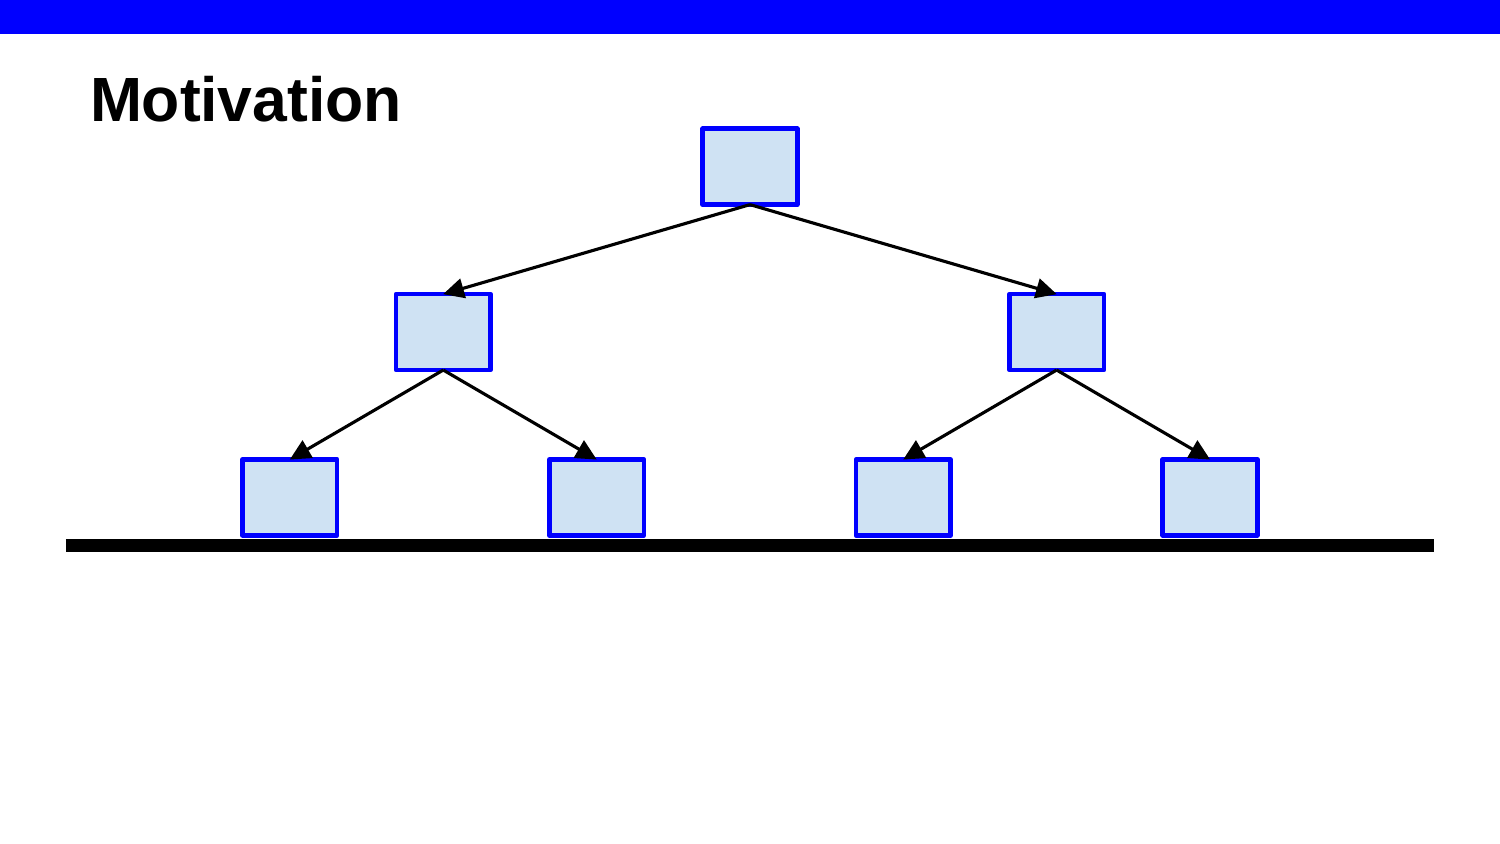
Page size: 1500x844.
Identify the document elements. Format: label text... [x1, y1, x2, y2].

text_box [396, 294, 491, 368]
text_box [749, 204, 1057, 295]
text_box [1009, 294, 1104, 368]
text_box [549, 459, 644, 536]
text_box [903, 369, 1055, 460]
text_box [856, 459, 951, 536]
title Motivation [75, 8, 1425, 150]
text_box [1162, 459, 1258, 536]
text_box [443, 204, 748, 295]
text_box [702, 128, 798, 203]
text_box [242, 459, 338, 536]
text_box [289, 369, 442, 460]
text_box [1056, 369, 1211, 460]
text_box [443, 369, 597, 460]
